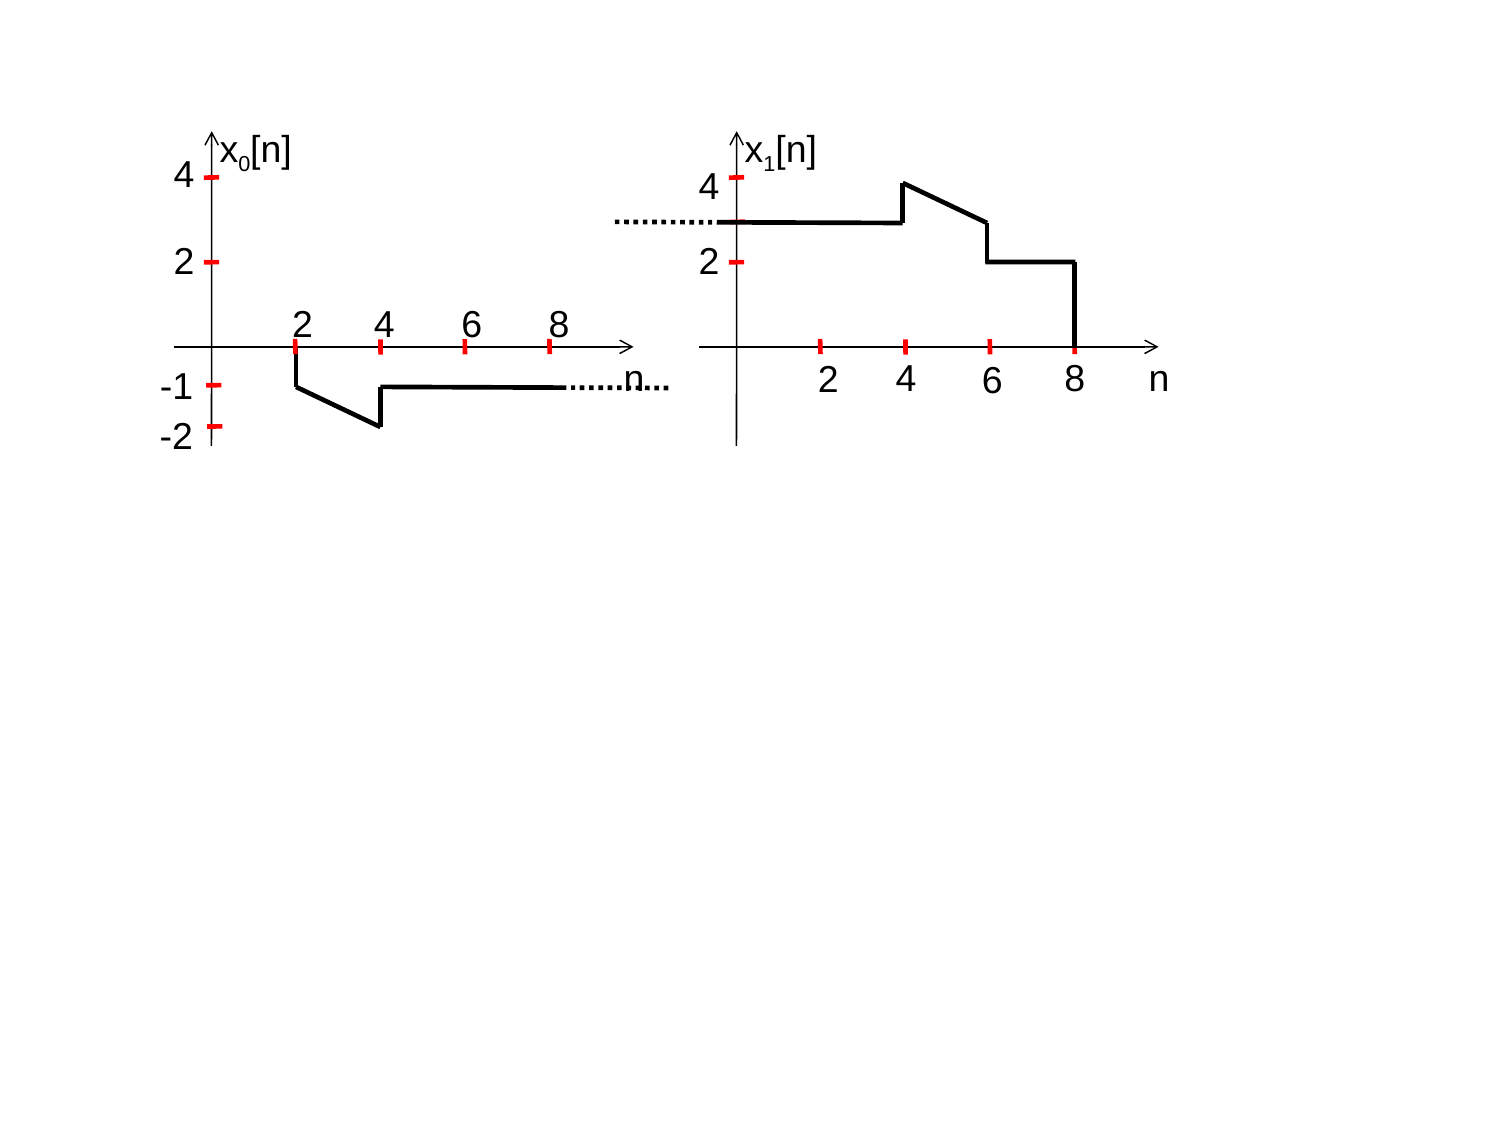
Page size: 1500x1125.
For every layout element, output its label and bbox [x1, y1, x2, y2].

text_box [152, 116, 1179, 451]
